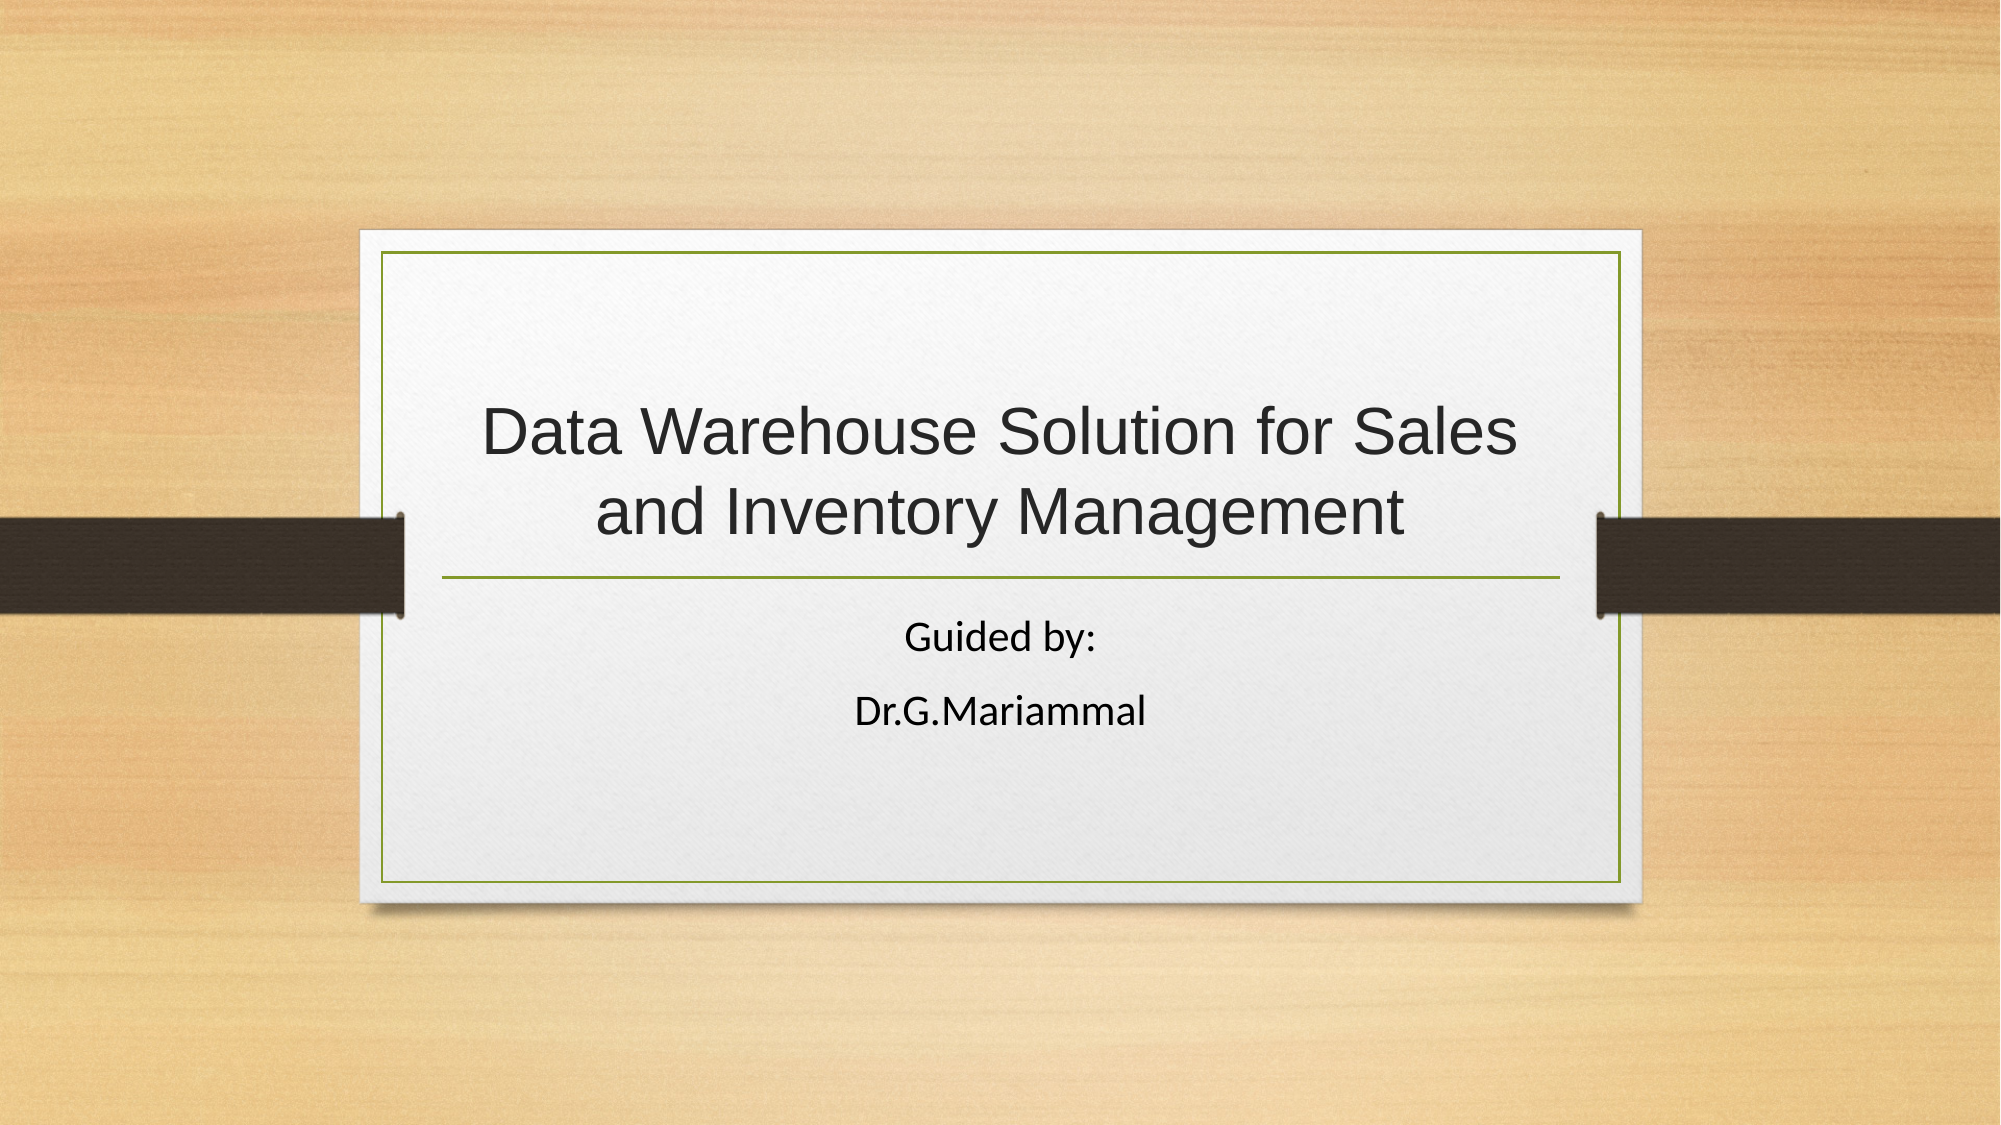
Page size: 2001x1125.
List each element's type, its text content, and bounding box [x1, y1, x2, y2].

picture [0, 0, 2001, 1125]
subtitle Guided by: Dr.G.Mariammal [441, 600, 1560, 817]
title Data Warehouse Solution for Sales and Inventory Management [441, 306, 1560, 556]
